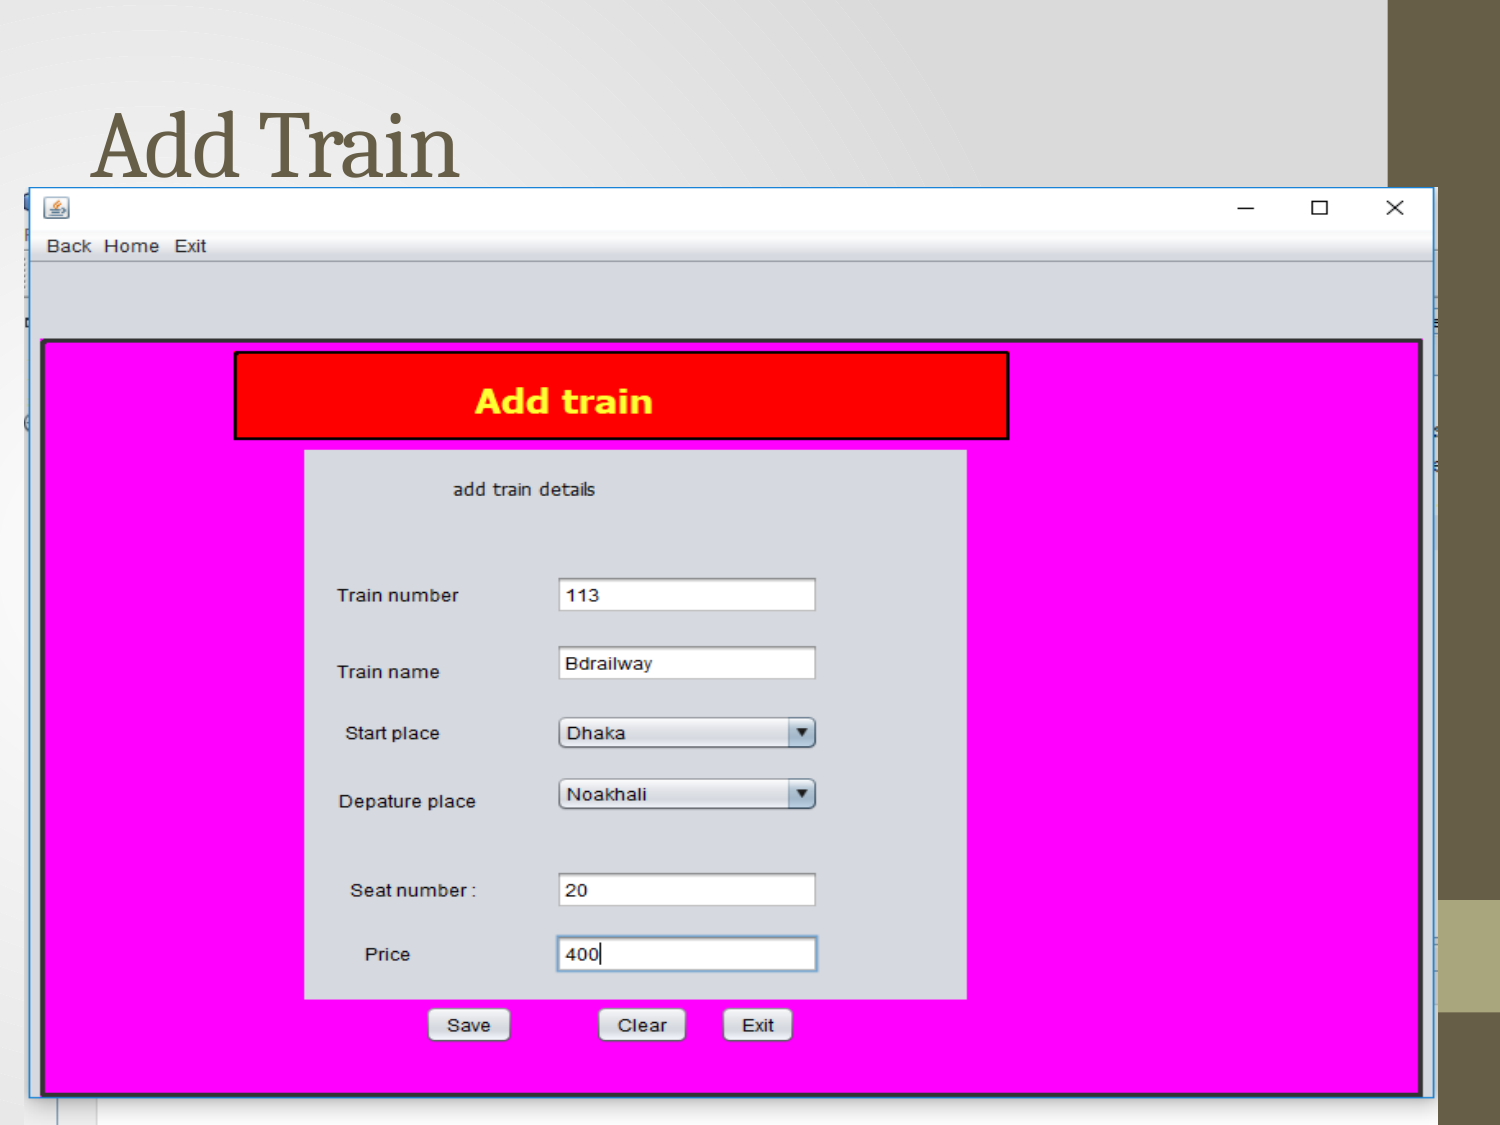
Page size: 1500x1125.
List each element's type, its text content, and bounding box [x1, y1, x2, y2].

title Add Train [75, 45, 1325, 179]
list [24, 186, 1438, 1125]
